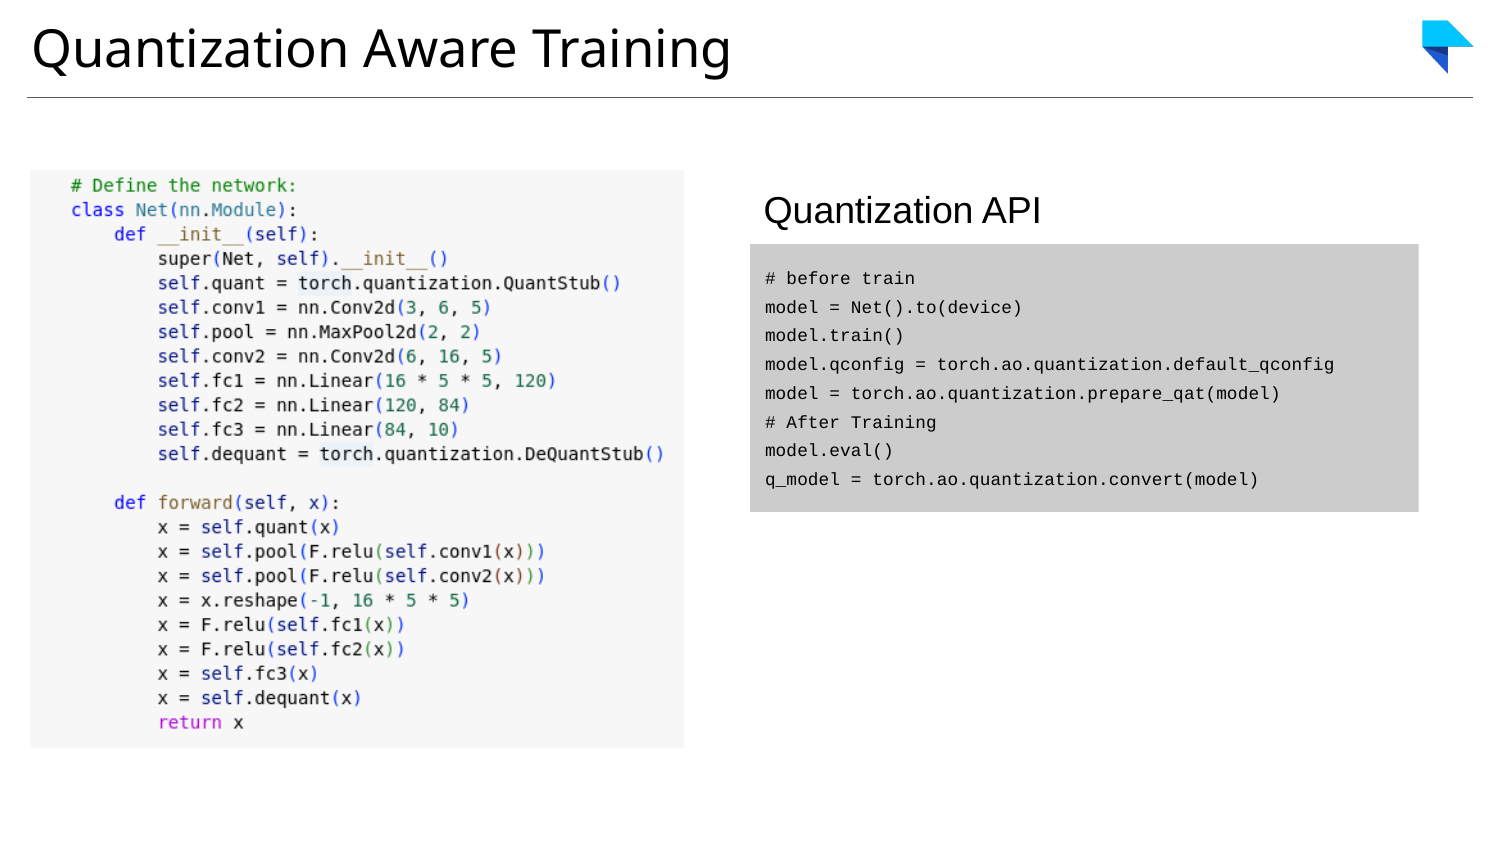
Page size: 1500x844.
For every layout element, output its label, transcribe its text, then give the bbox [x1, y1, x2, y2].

text_box Quantization API [748, 170, 1420, 233]
title Quantization Aware Training [16, 0, 823, 94]
picture [30, 170, 685, 748]
list # before train model = Net().to(device) model.train() model.qconfig = torch.ao.quantization.default_qconfig model = torch.ao.quantization.prepare_qat(model) # After Training model.eval() q_model = torch.ao.quantization.convert(model) [750, 244, 1419, 512]
picture [1422, 20, 1474, 74]
